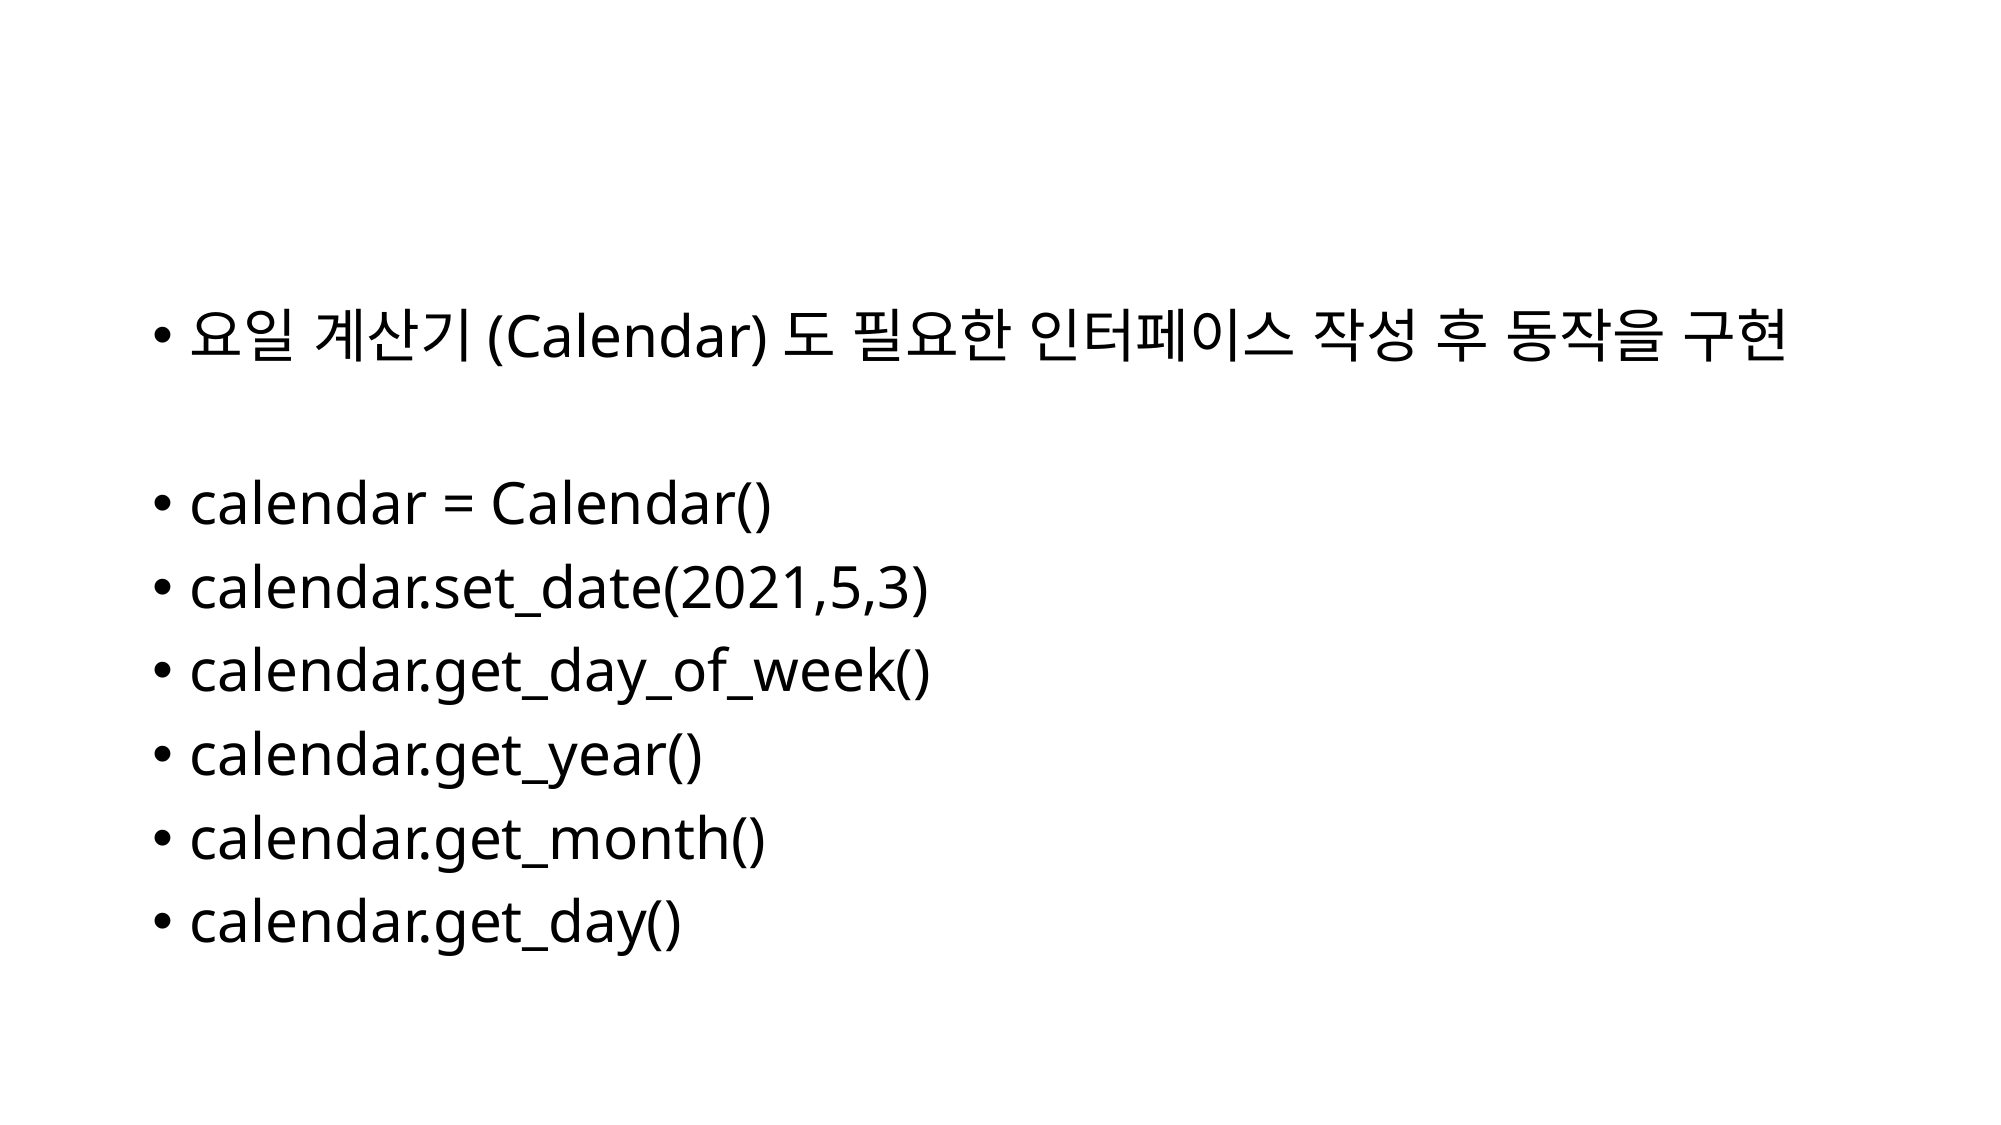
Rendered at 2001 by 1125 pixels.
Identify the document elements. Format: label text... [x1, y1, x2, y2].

list 요일 계산기(Calendar)도 필요한 인터페이스 작성 후 동작을 구현 calendar = Calendar() calendar.set_date(2021,5,3) calendar.get_day_of_week() calendar.get_year() calendar.get_month() calendar.get_day() [137, 299, 1921, 1014]
